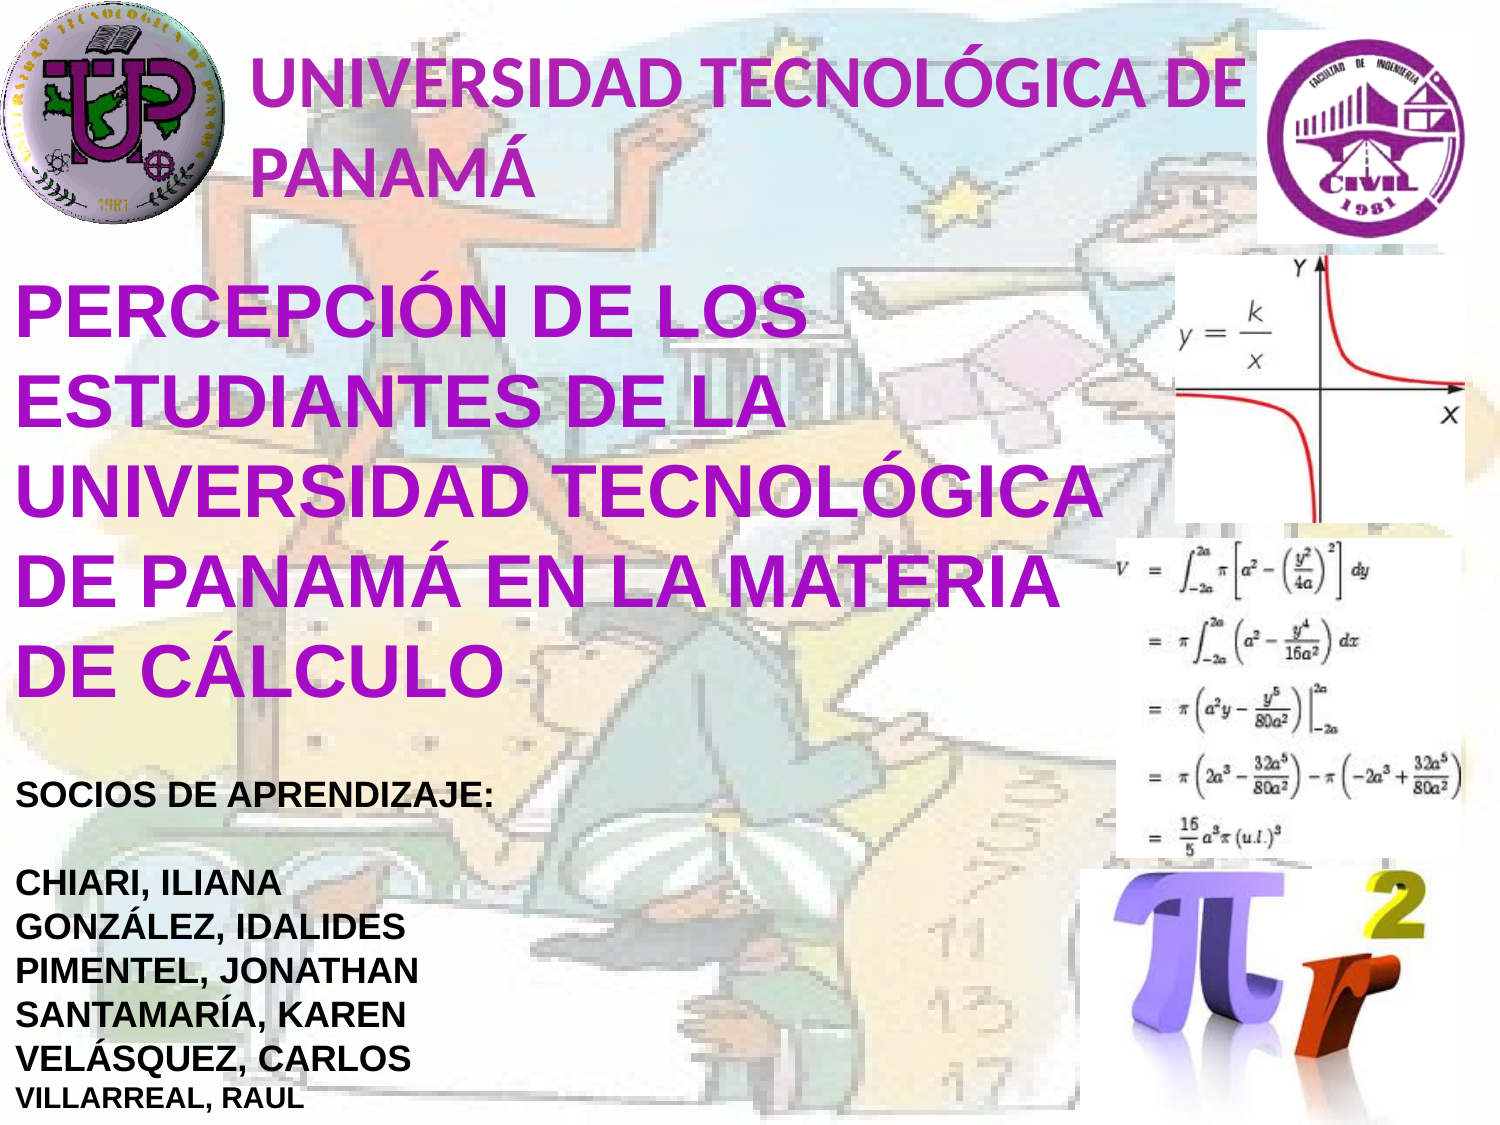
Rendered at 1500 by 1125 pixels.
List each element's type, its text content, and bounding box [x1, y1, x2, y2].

text_box PERCEPCIÓN DE LOS ESTUDIANTES DE LA UNIVERSIDAD TECNOLÓGICA DE PANAMÁ EN LA MATERIA DE CÁLCULO [0, 255, 1170, 721]
picture [0, 0, 225, 225]
picture [1115, 538, 1461, 859]
picture [1174, 255, 1465, 524]
picture [1257, 30, 1471, 244]
text_box UNIVERSIDAD TECNOLÓGICA DE PANAMÁ [242, 0, 1282, 213]
list SOCIOS DE APRENDIZAJE: CHIARI, ILIANA GONZÁLEZ, IDALIDES PIMENTEL, JONATHAN SANTAMARÍA, KAREN VELÁSQUEZ, CARLOS VILLARREAL, RAUL [0, 763, 650, 1125]
picture [1080, 869, 1457, 1125]
